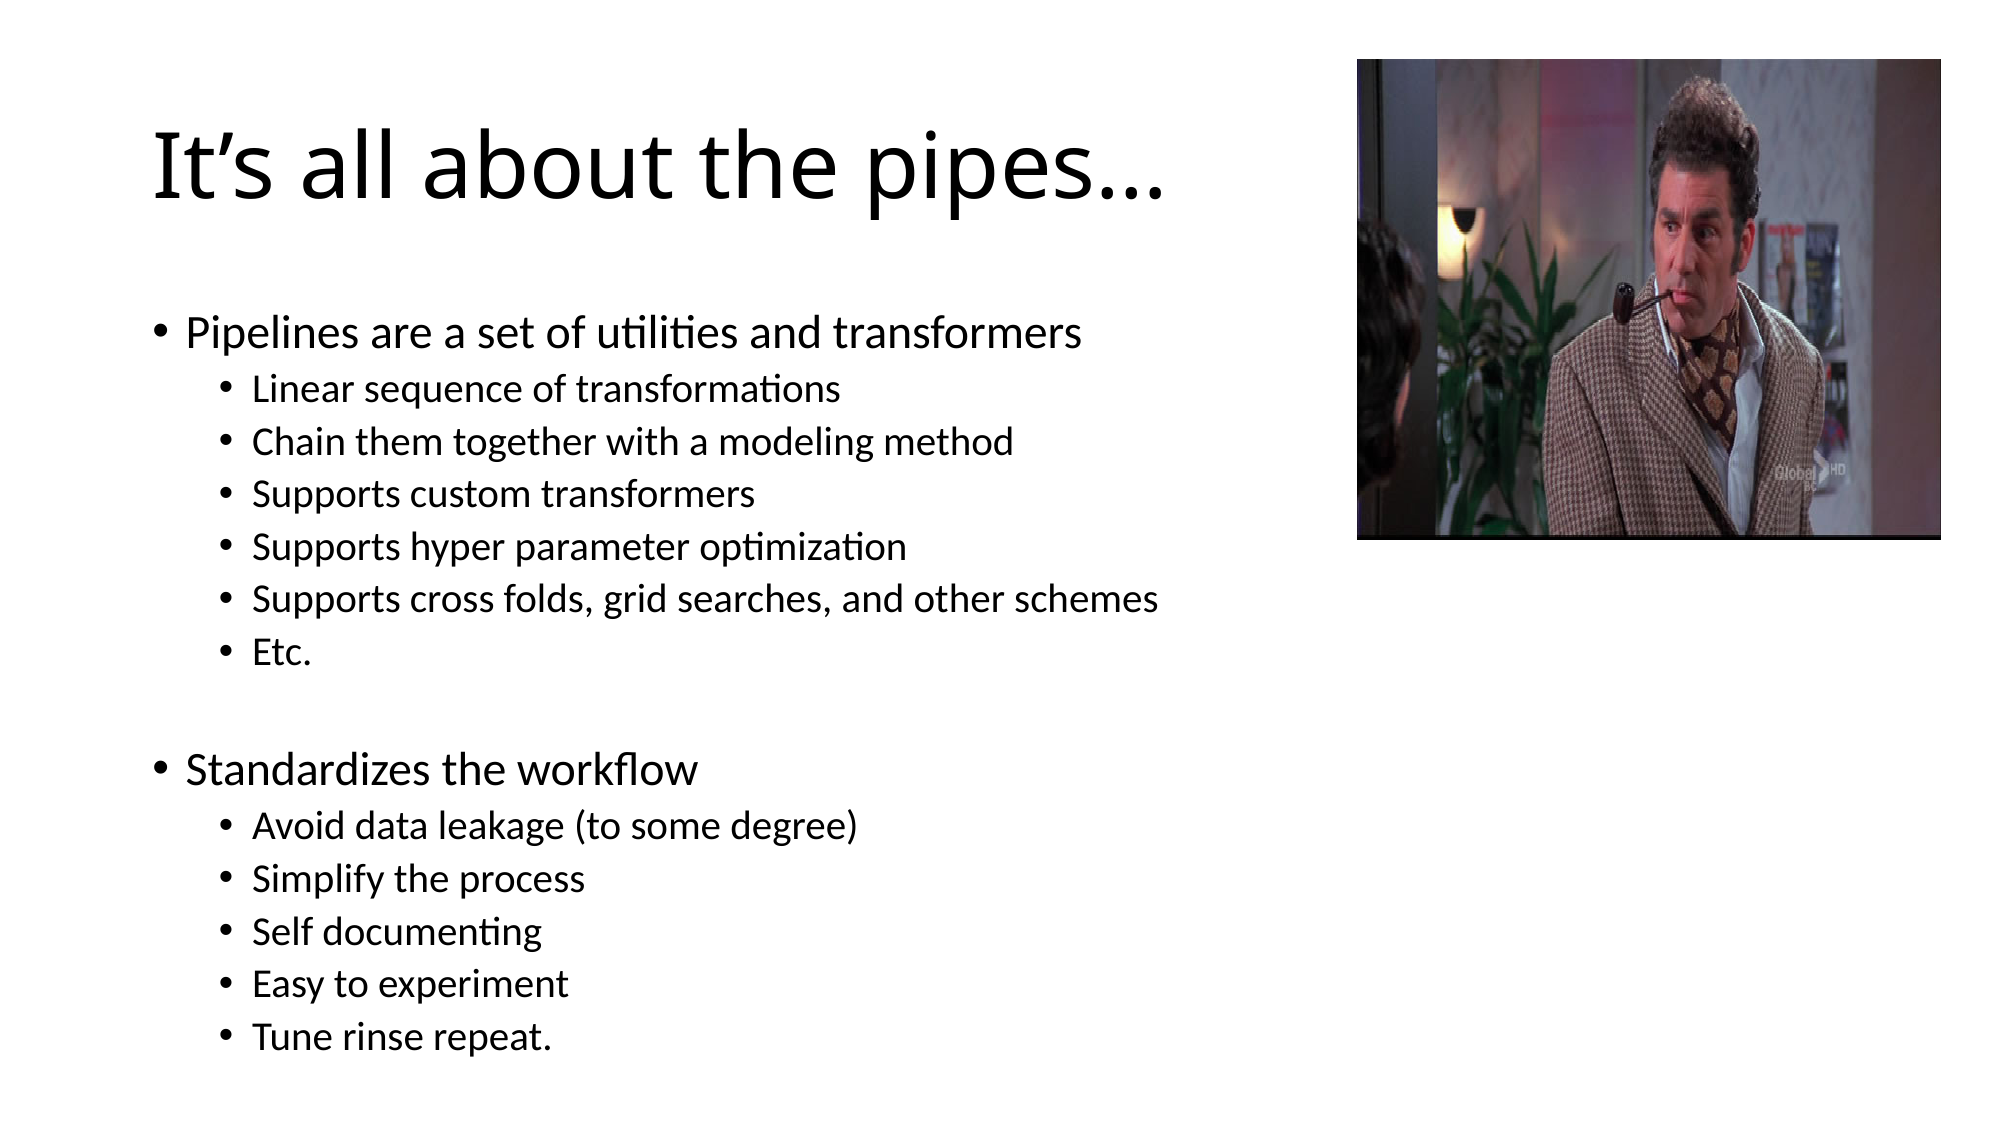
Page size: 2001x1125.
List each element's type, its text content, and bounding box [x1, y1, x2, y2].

title It’s all about the pipes… [137, 59, 1356, 278]
list Pipelines are a set of utilities and transformers Linear sequence of transformations Chain them together with a modeling method Supports custom transformers Supports hyper parameter optimization Supports cross folds, grid searches, and other schemes Etc. Standardizes the workflow Avoid data leakage (to some degree) Simplify the process Self documenting Easy to experiment Tune rinse repeat. [137, 299, 1863, 1072]
picture [1356, 59, 1941, 540]
